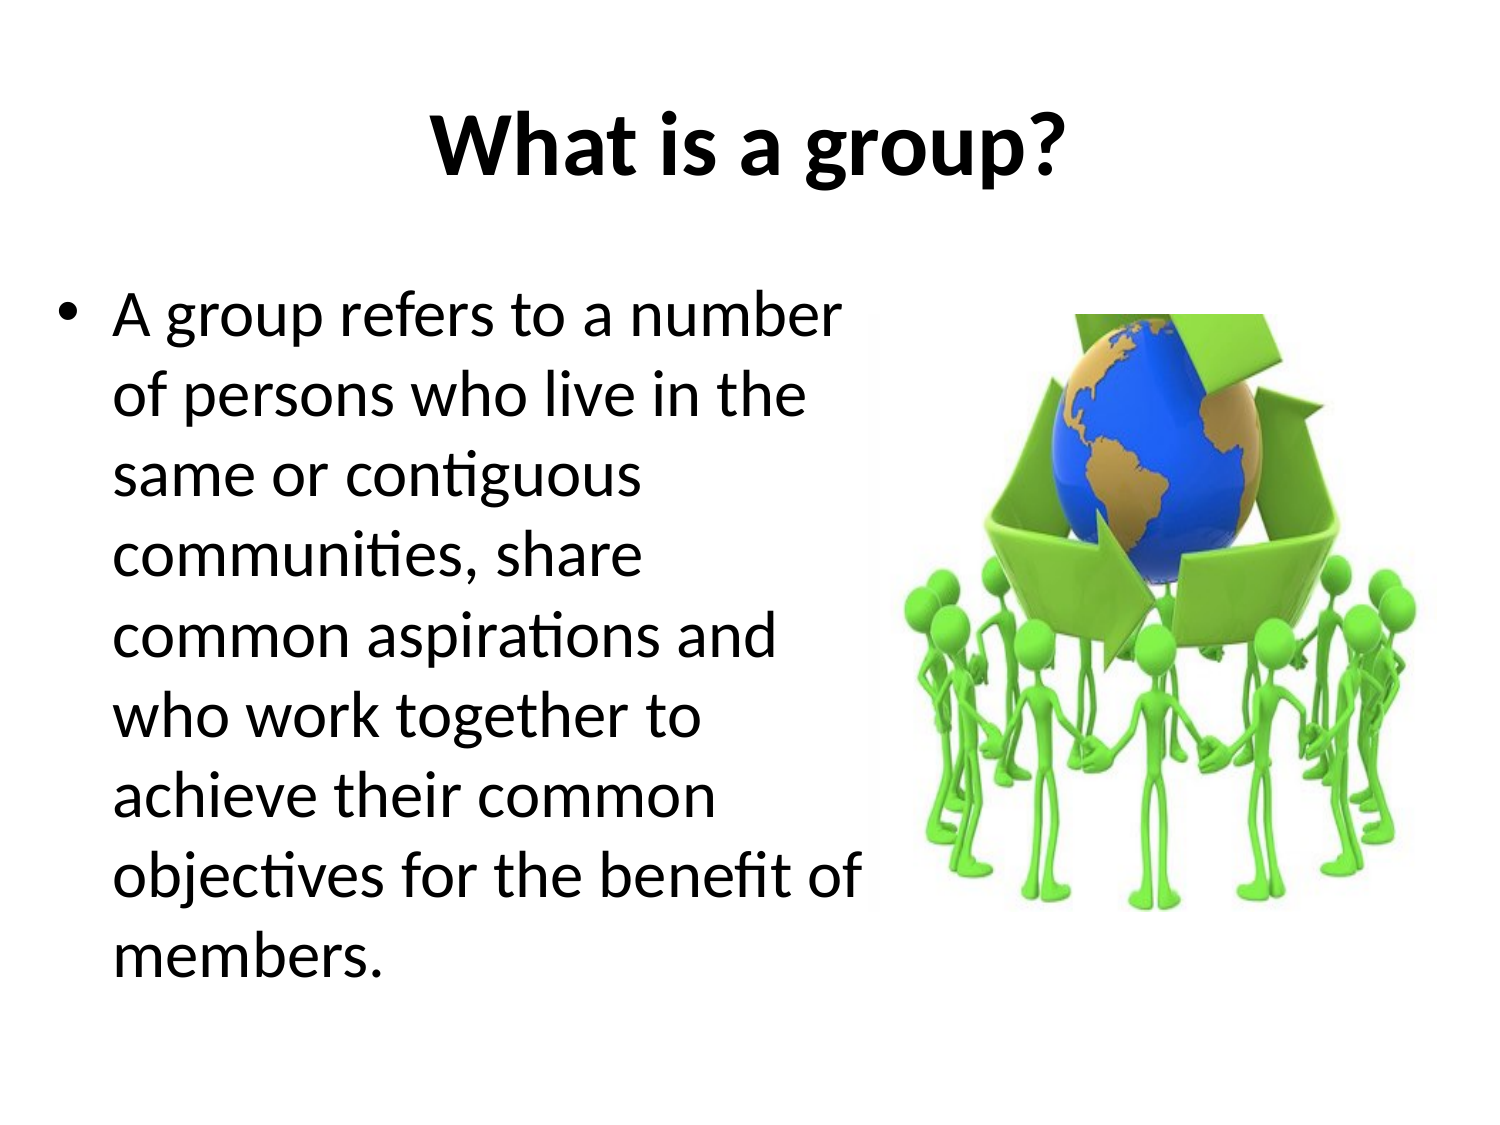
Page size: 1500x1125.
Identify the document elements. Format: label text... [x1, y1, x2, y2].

picture [867, 314, 1437, 912]
title What is a group? [75, 45, 1425, 233]
list A group refers to a number of persons who live in the same or contiguous communities, share common aspirations and who work together to achieve their common objectives for the benefit of members. [41, 262, 892, 1005]
